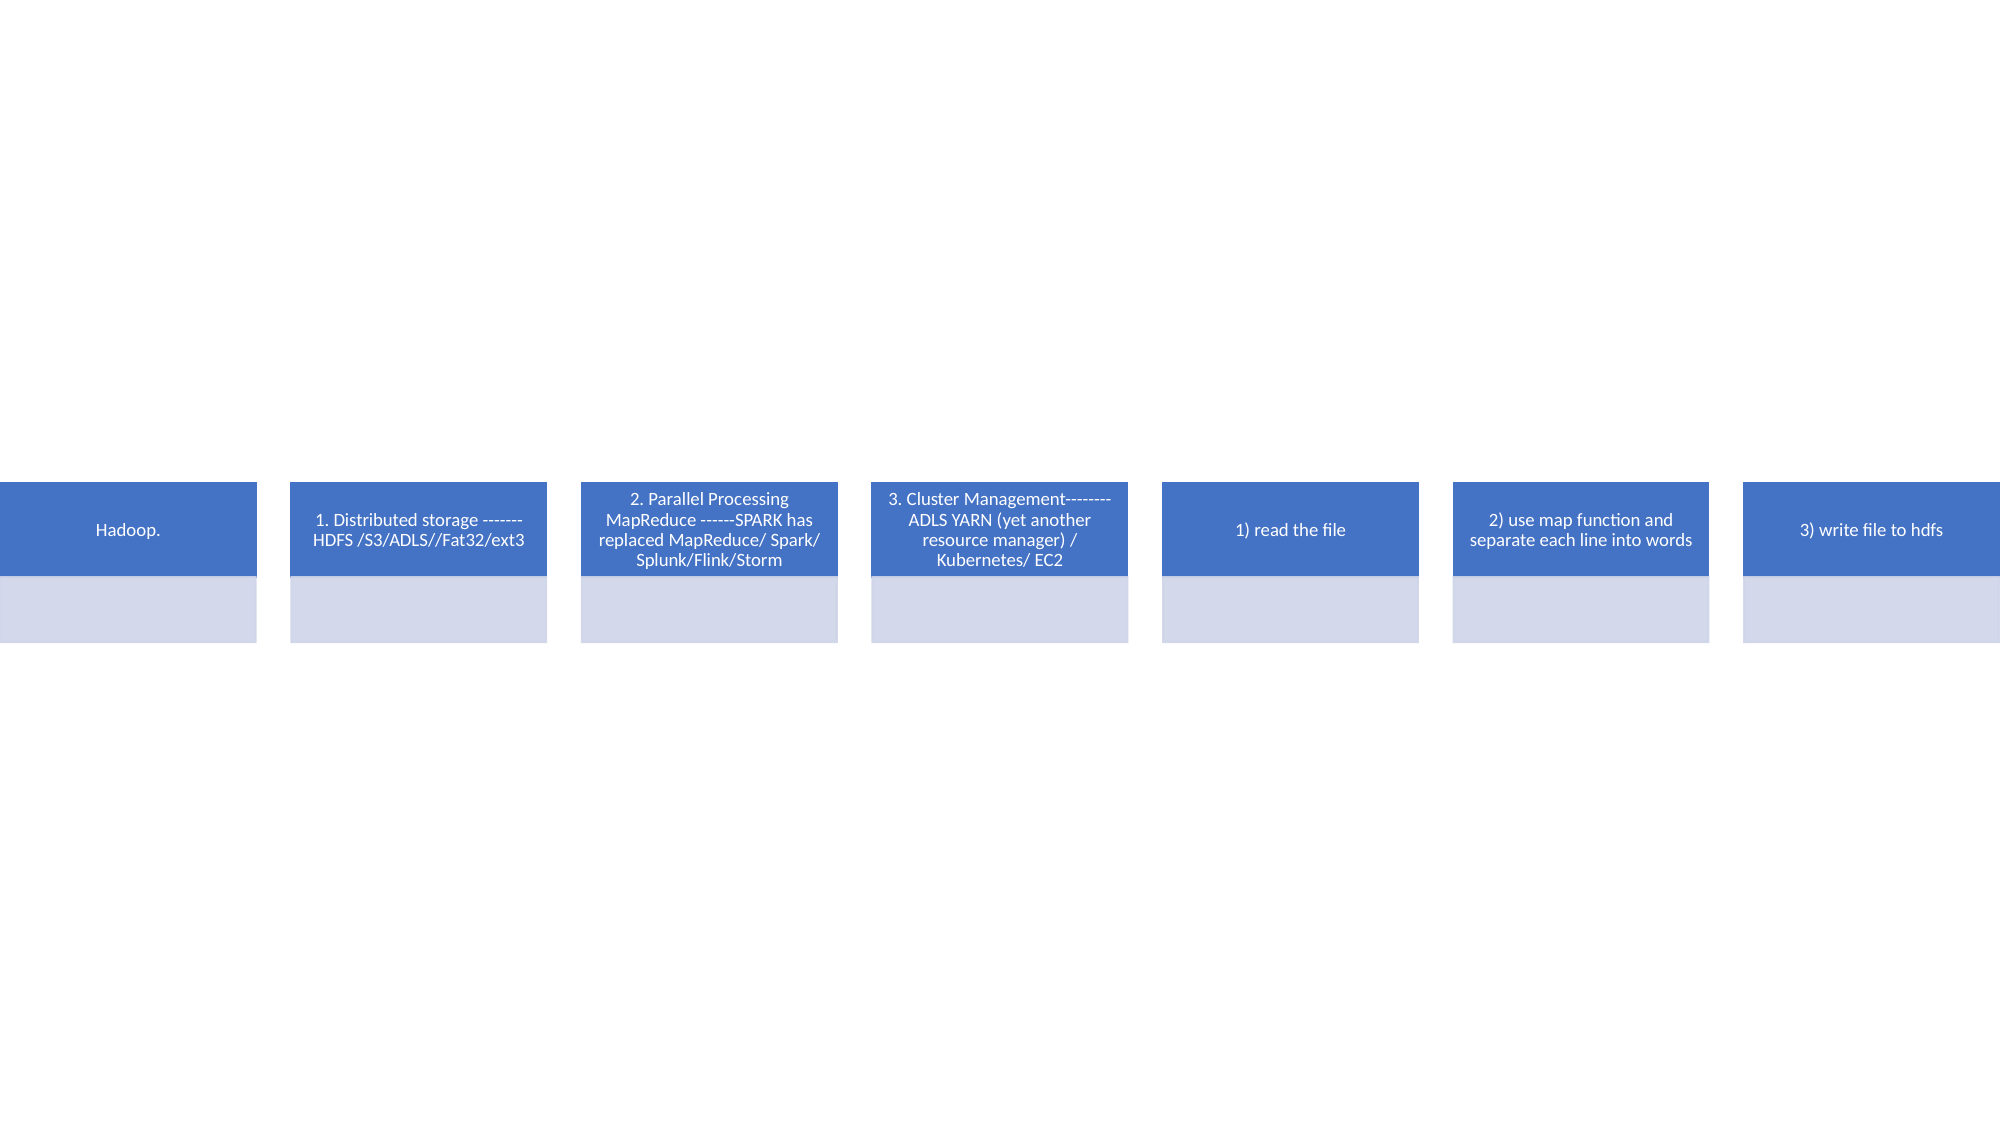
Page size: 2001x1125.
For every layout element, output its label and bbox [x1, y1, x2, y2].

text_box [0, 0, 2000, 1125]
